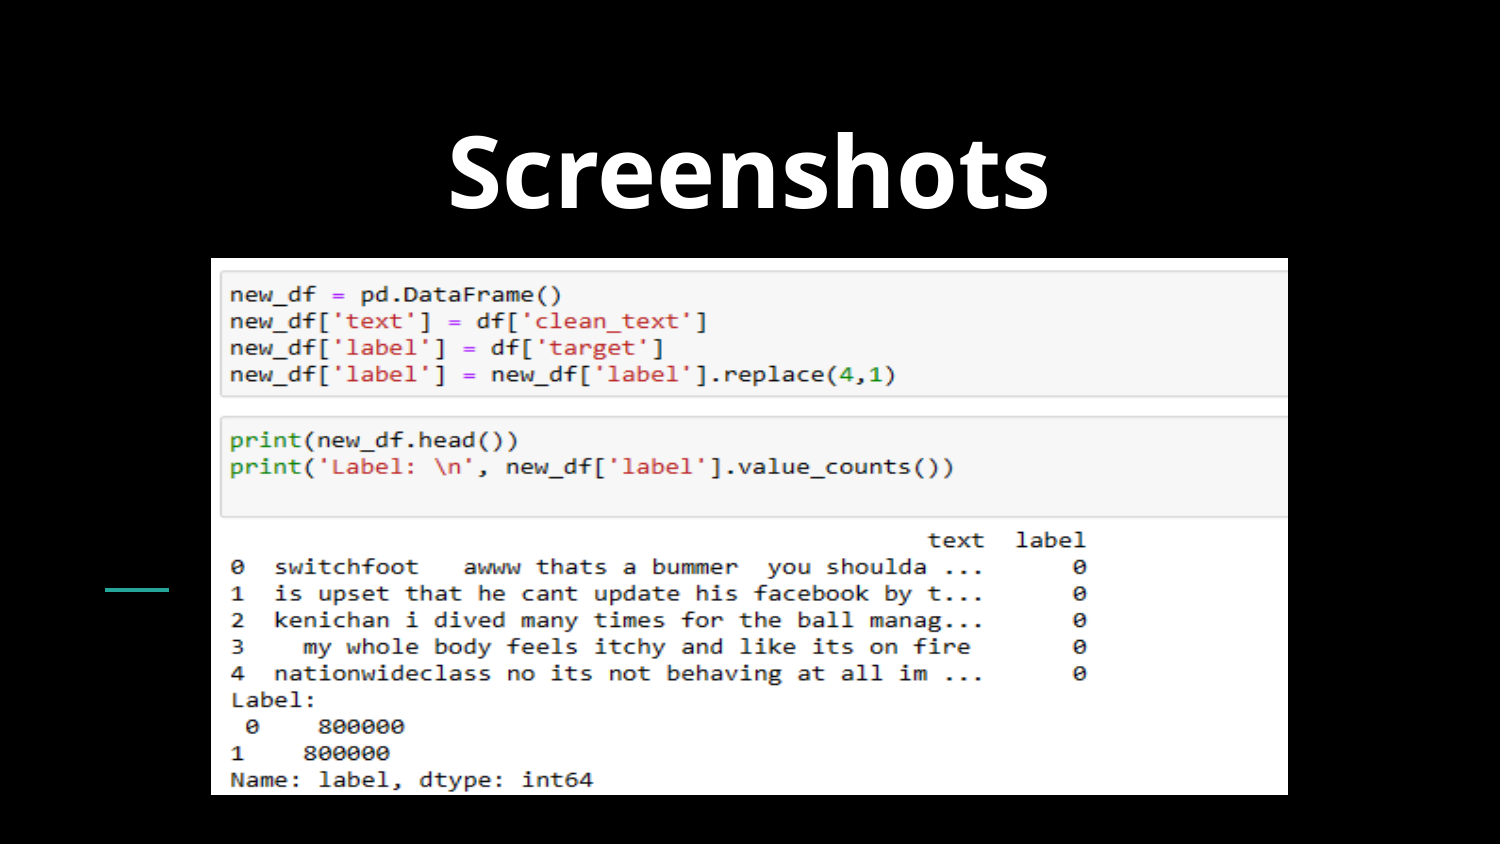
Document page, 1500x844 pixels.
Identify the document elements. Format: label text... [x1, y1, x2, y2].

picture [210, 258, 1288, 795]
title Screenshots [84, 86, 1416, 244]
